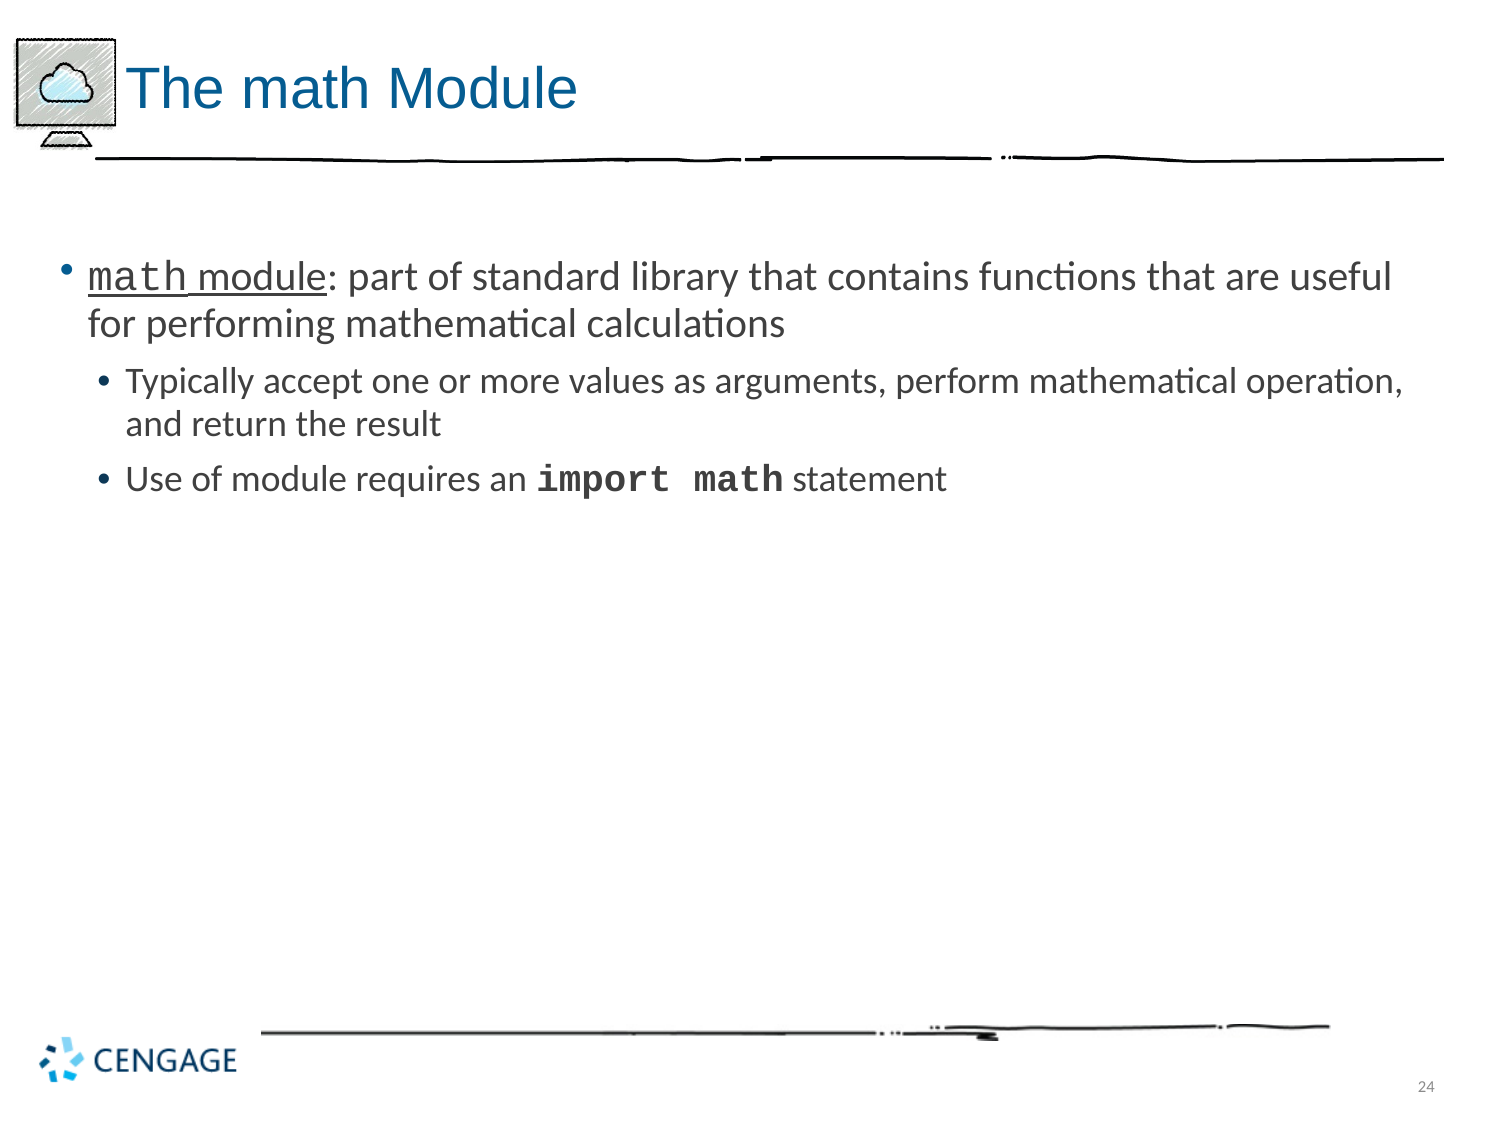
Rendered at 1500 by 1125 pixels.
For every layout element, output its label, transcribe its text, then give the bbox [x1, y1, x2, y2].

list math module: part of standard library that contains functions that are useful for performing mathematical calculations Typically accept one or more values as arguments, perform mathematical operation, and return the result Use of module requires an import math statement [59, 252, 1441, 577]
picture [19, 1023, 249, 1095]
picture [13, 36, 117, 151]
title The math Module [125, 60, 1442, 121]
picture [261, 1024, 1331, 1041]
picture [95, 155, 1444, 163]
